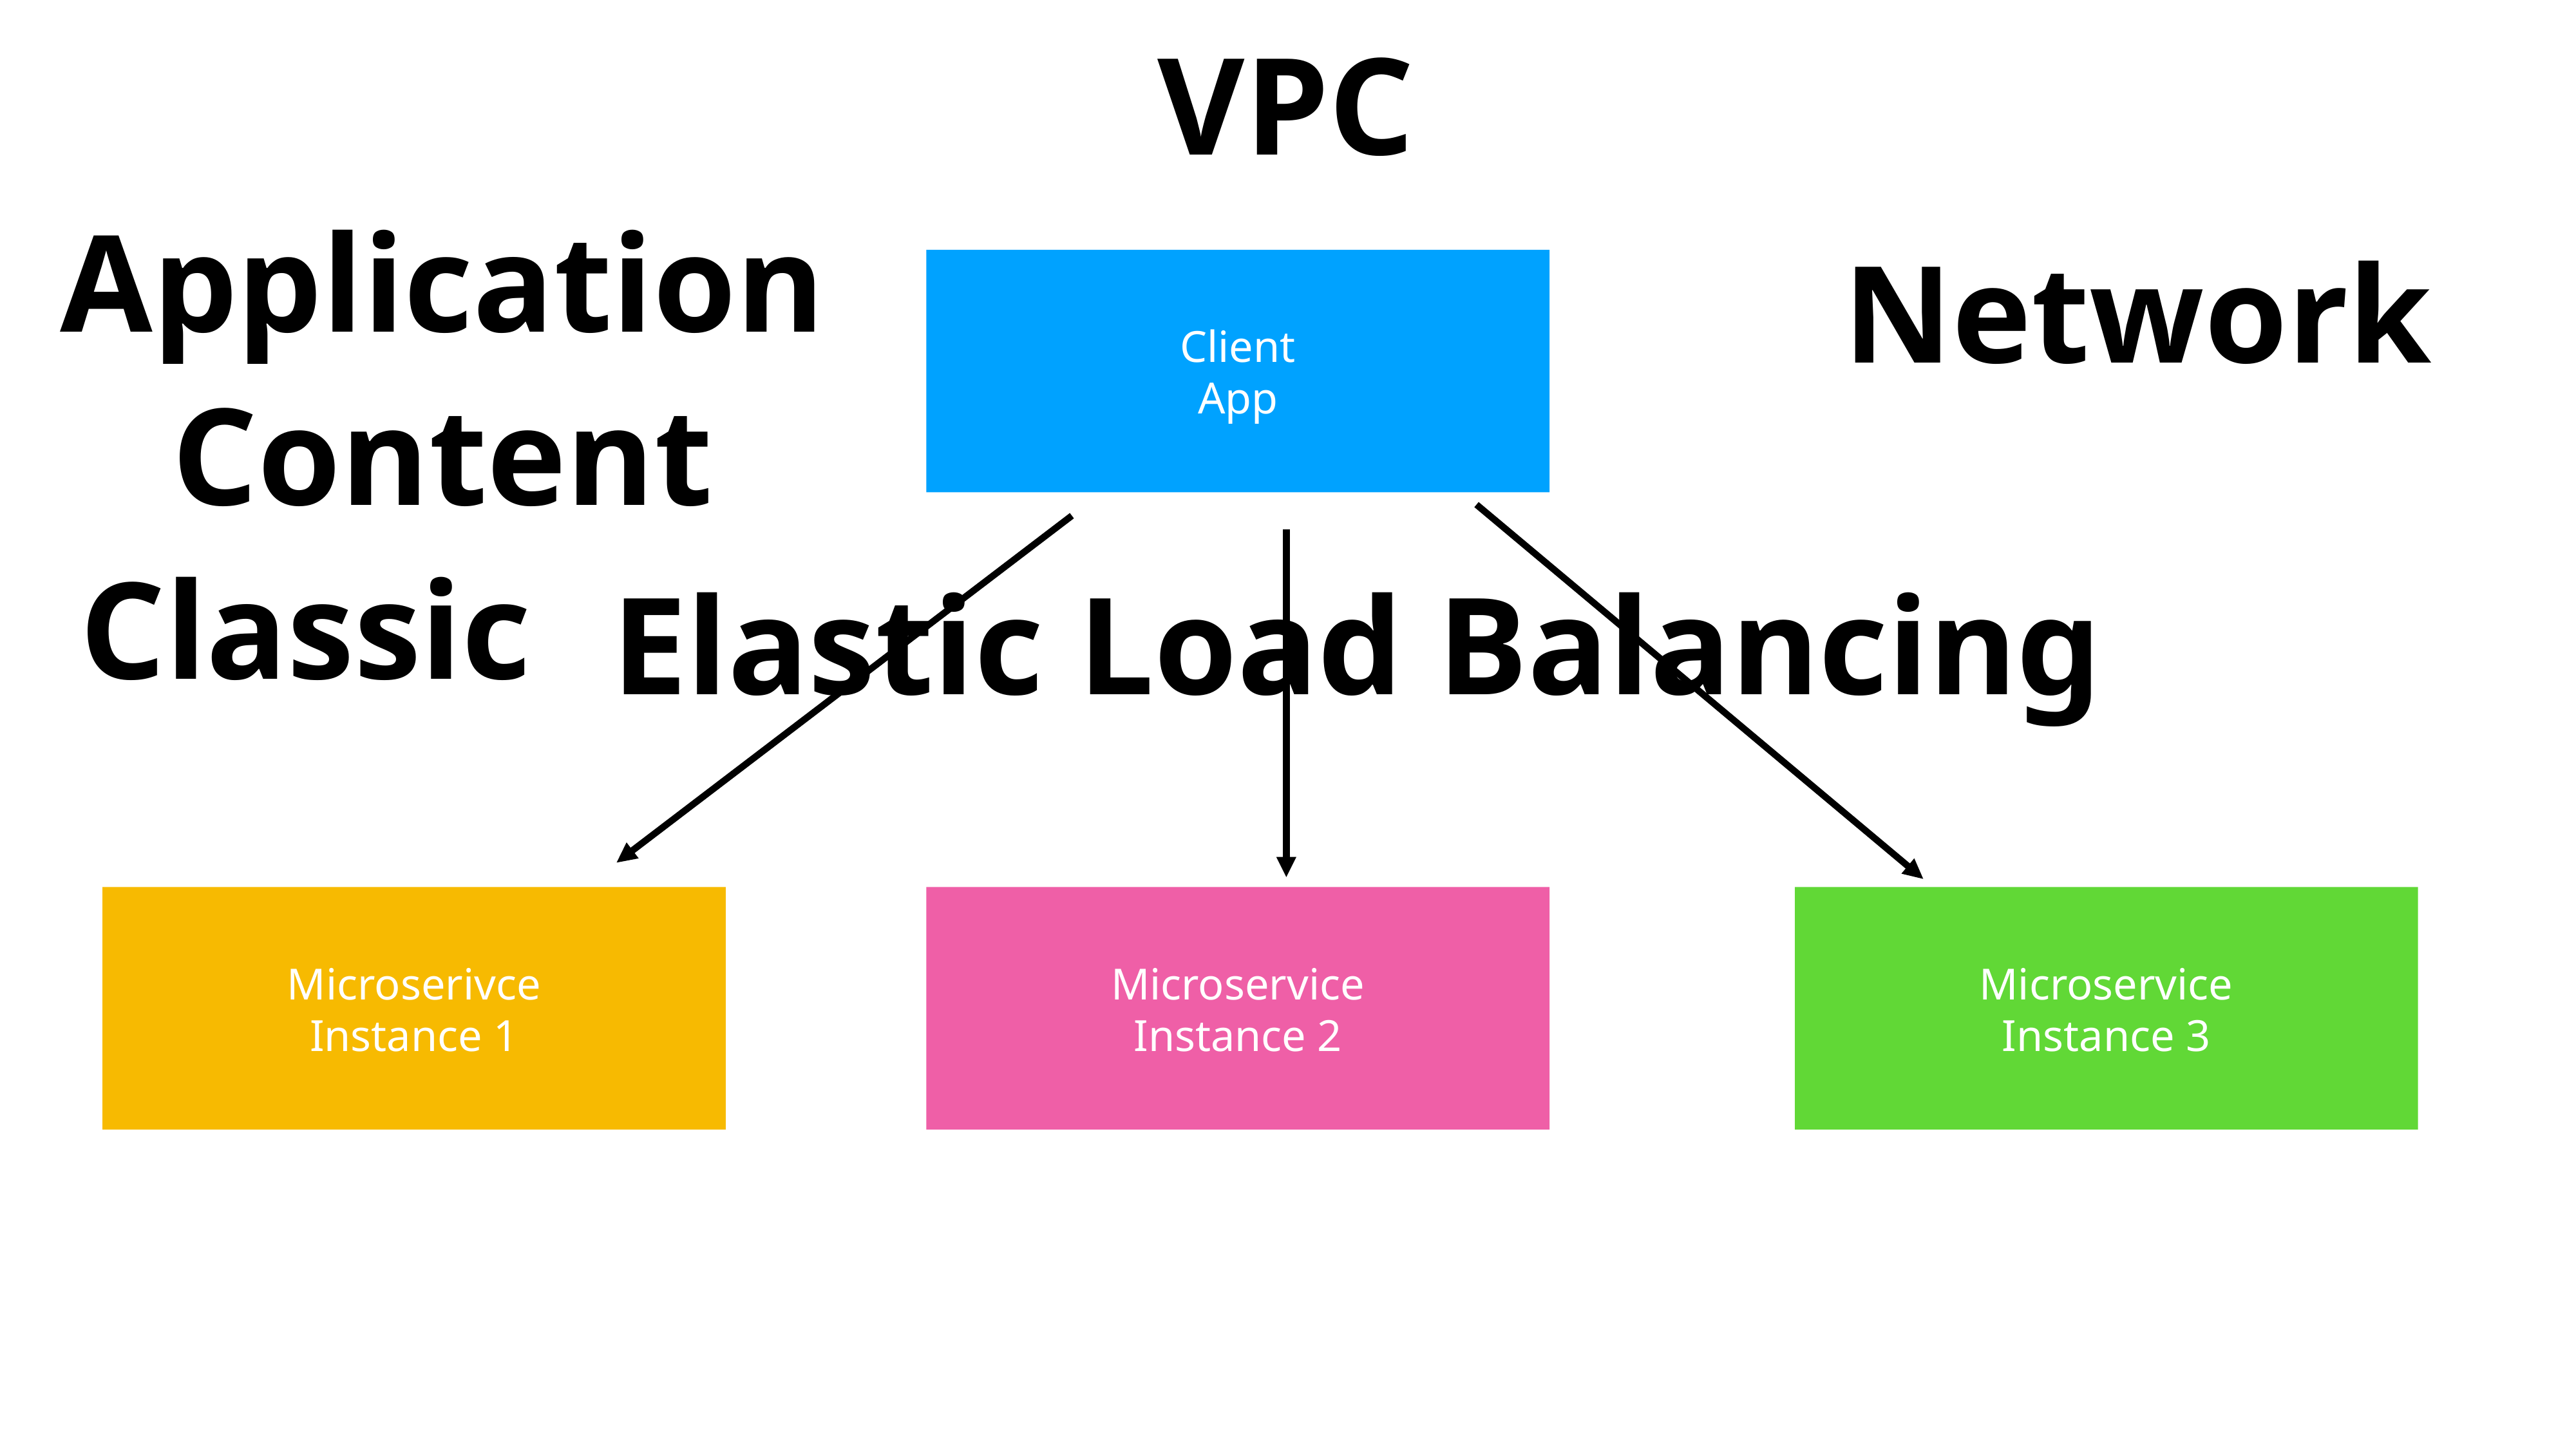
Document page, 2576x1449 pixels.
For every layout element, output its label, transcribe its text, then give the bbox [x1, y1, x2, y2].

text_box Network [1837, 223, 2437, 395]
text_box Content [167, 366, 718, 538]
text_box Microservice Instance 2 [926, 887, 1550, 1130]
text_box [1282, 529, 1291, 877]
text_box Microserivce Instance 1 [102, 887, 726, 1130]
text_box [616, 515, 1072, 863]
text_box VPC [1152, 15, 1421, 187]
text_box Elastic Load Balancing [606, 555, 1019, 727]
text_box Elastic Load Balancing [1287, 555, 1741, 727]
text_box Application [55, 192, 830, 364]
text_box Classic [75, 539, 536, 712]
text_box Microservice Instance 3 [1795, 887, 2418, 1130]
text_box [1476, 504, 1924, 879]
text_box Client App [926, 249, 1550, 493]
text_box Elastic Load Balancing [1538, 555, 2108, 727]
text_box Elastic Load Balancing [796, 555, 1286, 727]
